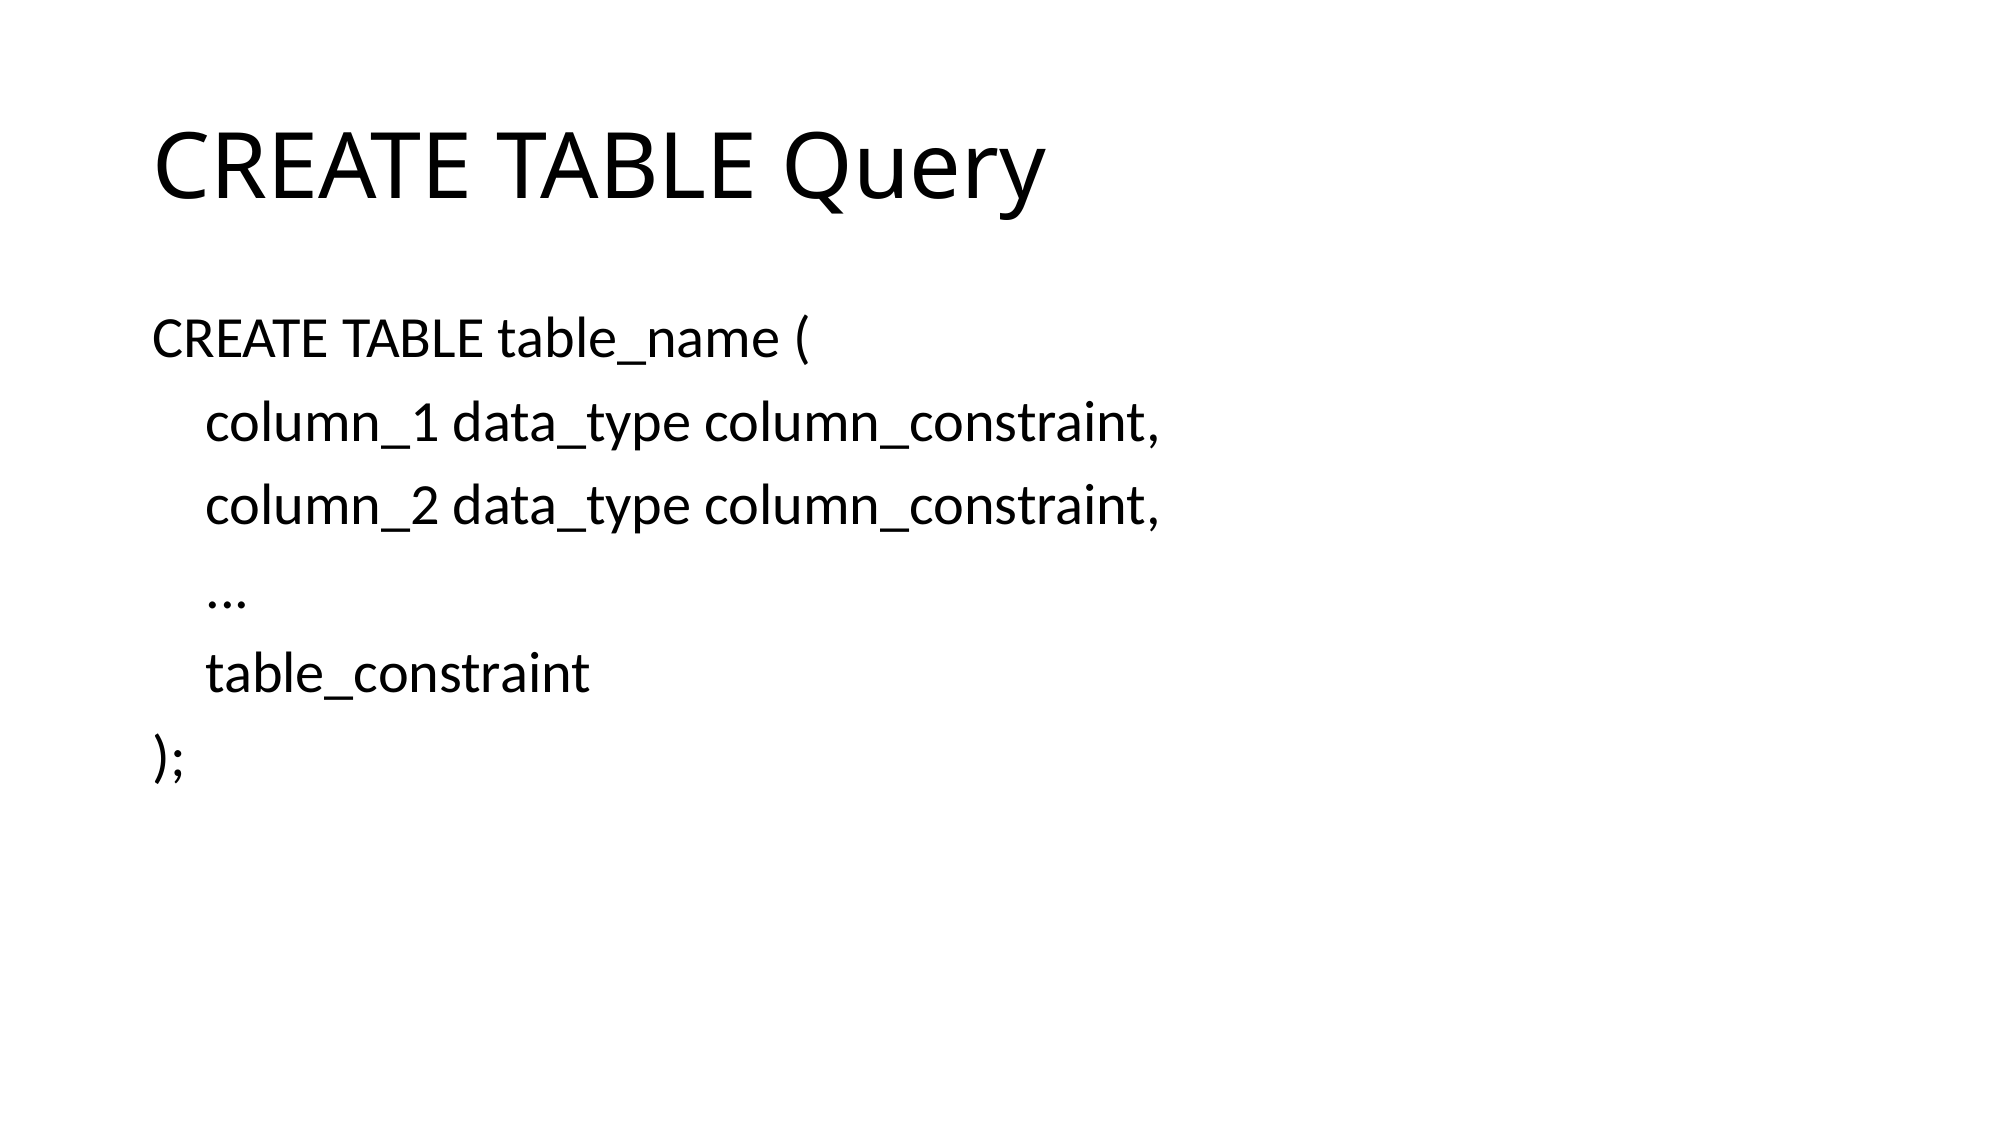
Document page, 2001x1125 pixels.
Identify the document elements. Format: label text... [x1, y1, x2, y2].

list CREATE TABLE table_name ( column_1 data_type column_constraint, column_2 data_type column_constraint, ... table_constraint ); [137, 299, 1863, 1014]
title CREATE TABLE Query [137, 59, 1863, 278]
